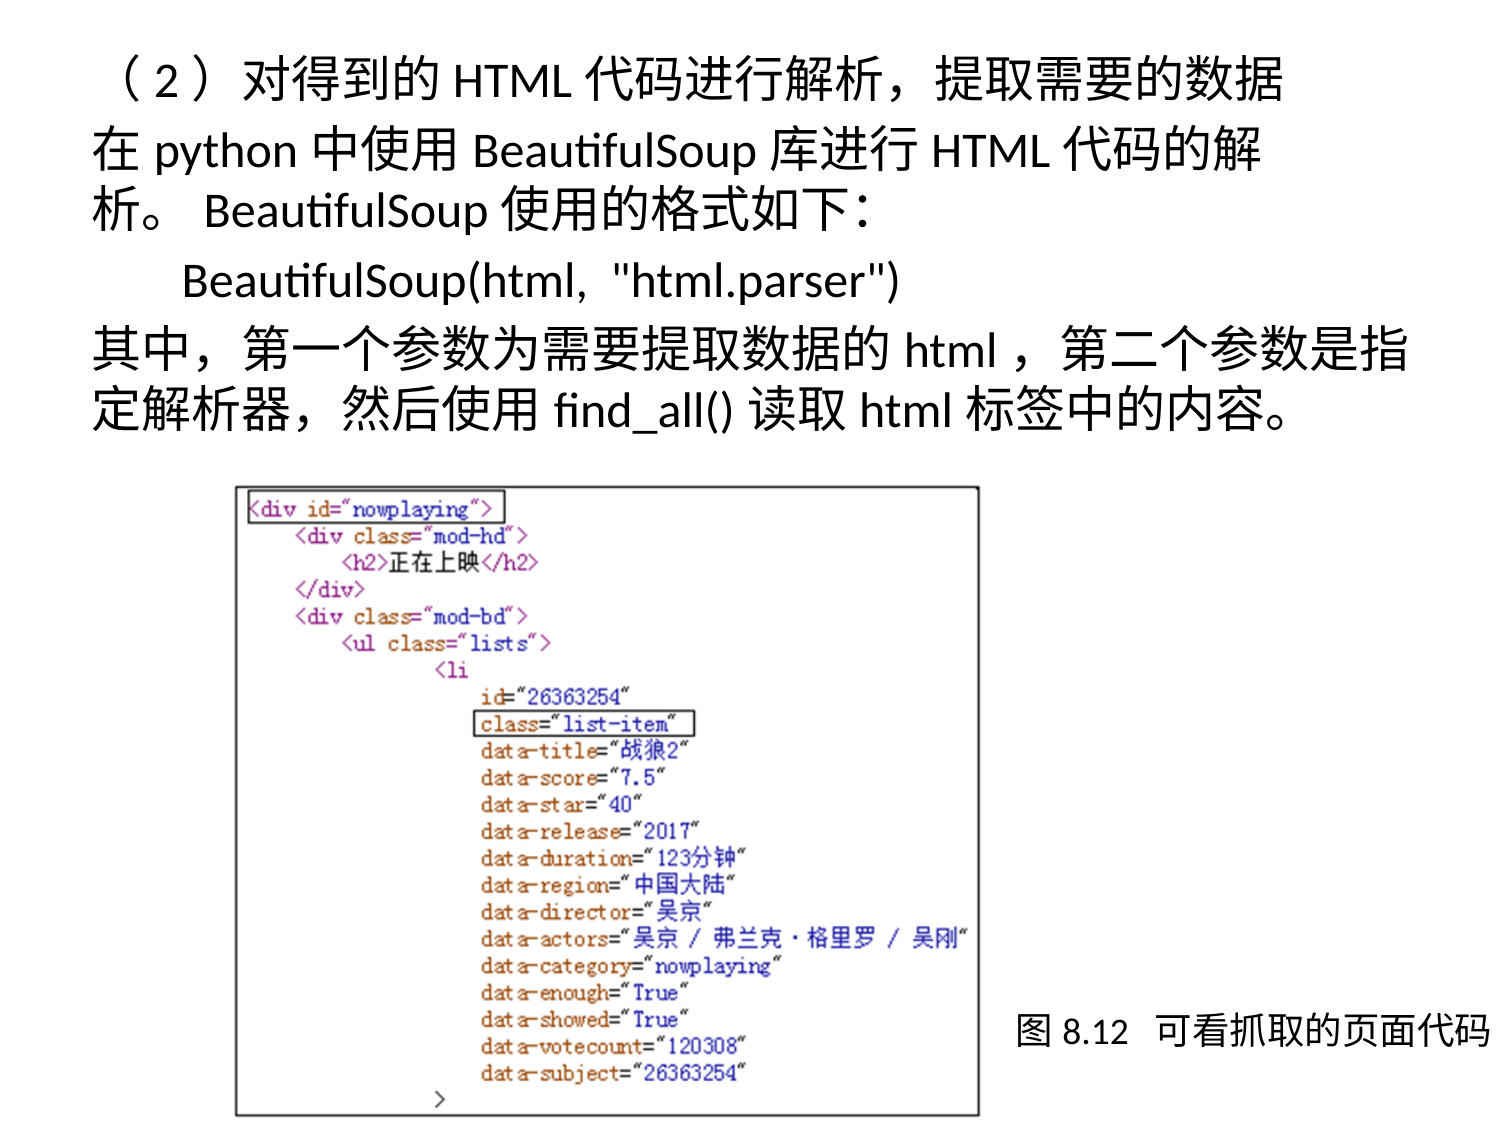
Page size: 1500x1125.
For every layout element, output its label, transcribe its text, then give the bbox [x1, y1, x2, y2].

text_box 图8.12 可看抓取的页面代码 [1001, 999, 1500, 1060]
picture [229, 479, 985, 1121]
list （2）对得到的HTML代码进行解析，提取需要的数据 在python中使用BeautifulSoup库进行HTML代码的解析。BeautifulSoup使用的格式如下： BeautifulSoup(html, "html.parser") 其中，第一个参数为需要提取数据的html，第二个参数是指定解析器，然后使用find_all()读取html标签中的内容。 [76, 40, 1427, 967]
